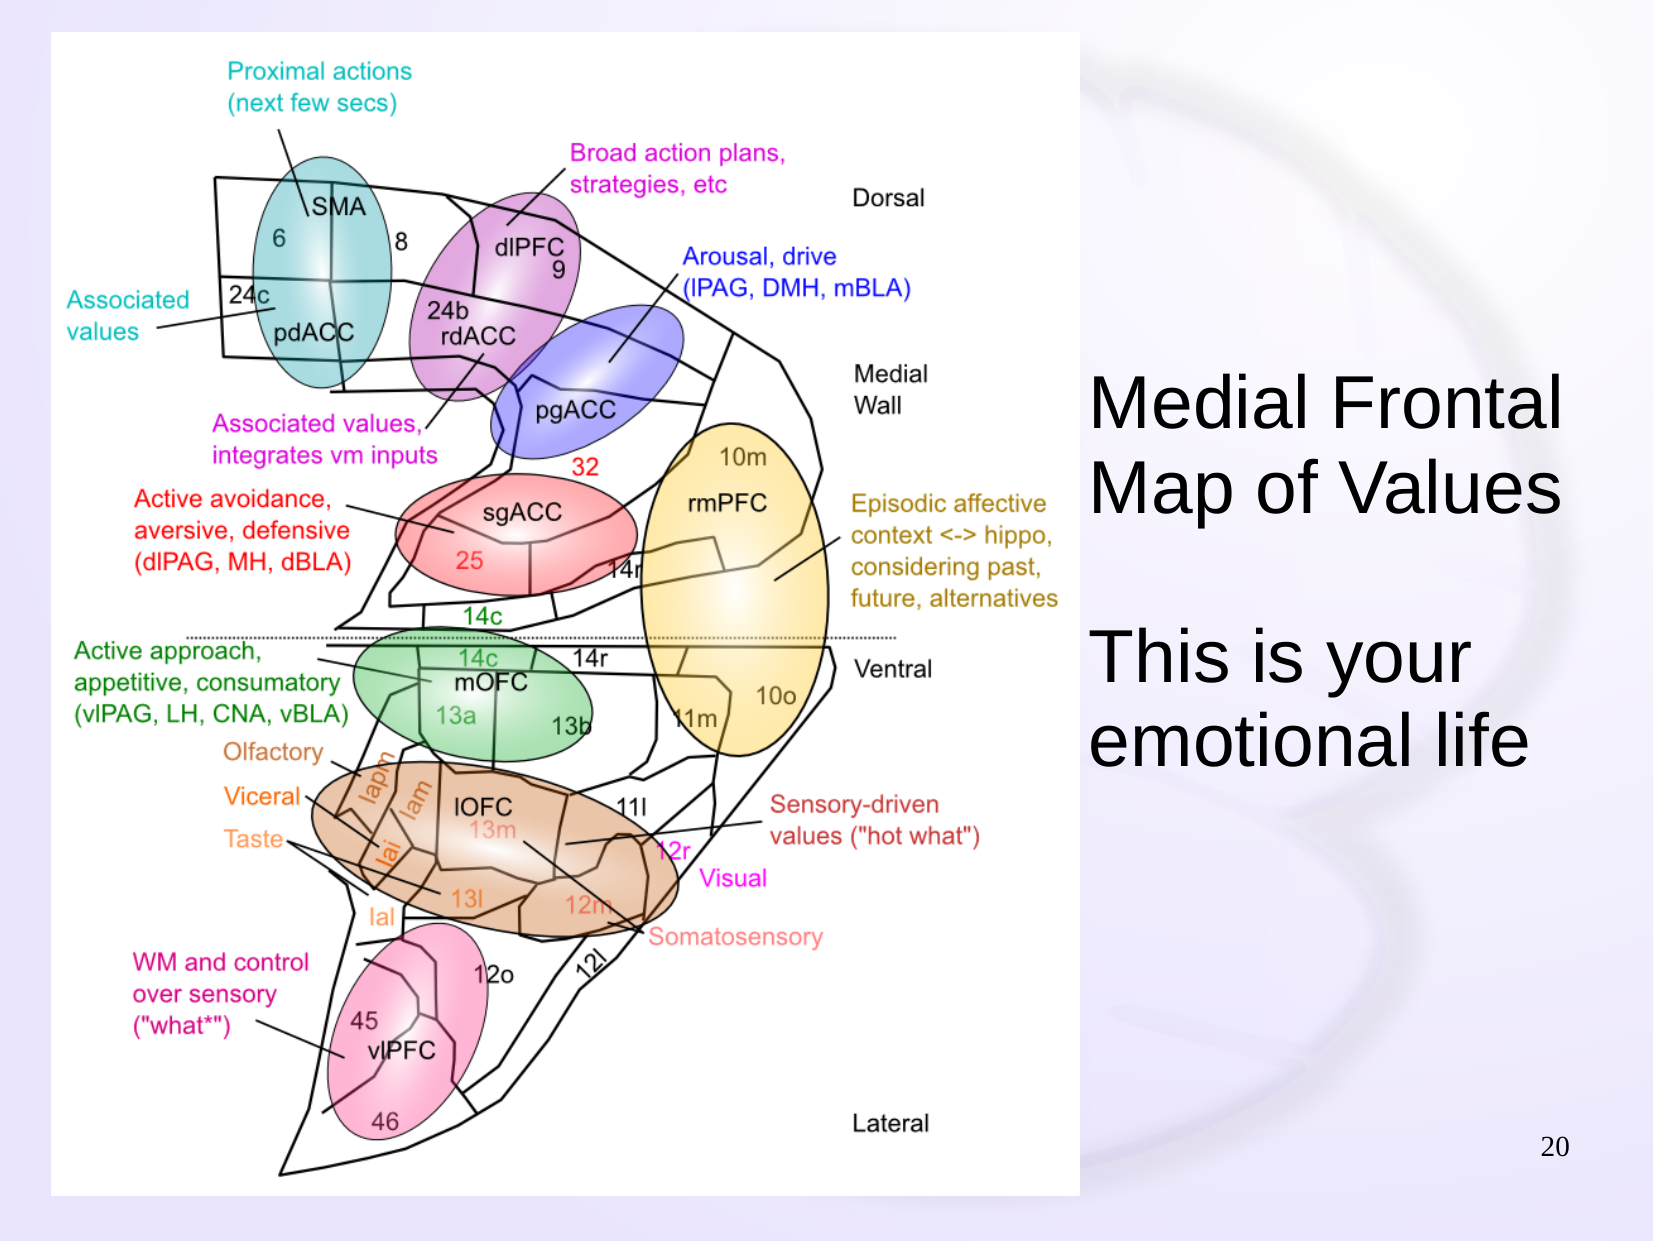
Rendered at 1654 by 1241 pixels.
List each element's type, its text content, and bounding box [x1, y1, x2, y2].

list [51, 32, 1080, 1196]
picture [0, 0, 1654, 1241]
title Medial Frontal Map of Values This is your emotional life [1088, 49, 1571, 1096]
slide_number 20 [1184, 1129, 1571, 1216]
